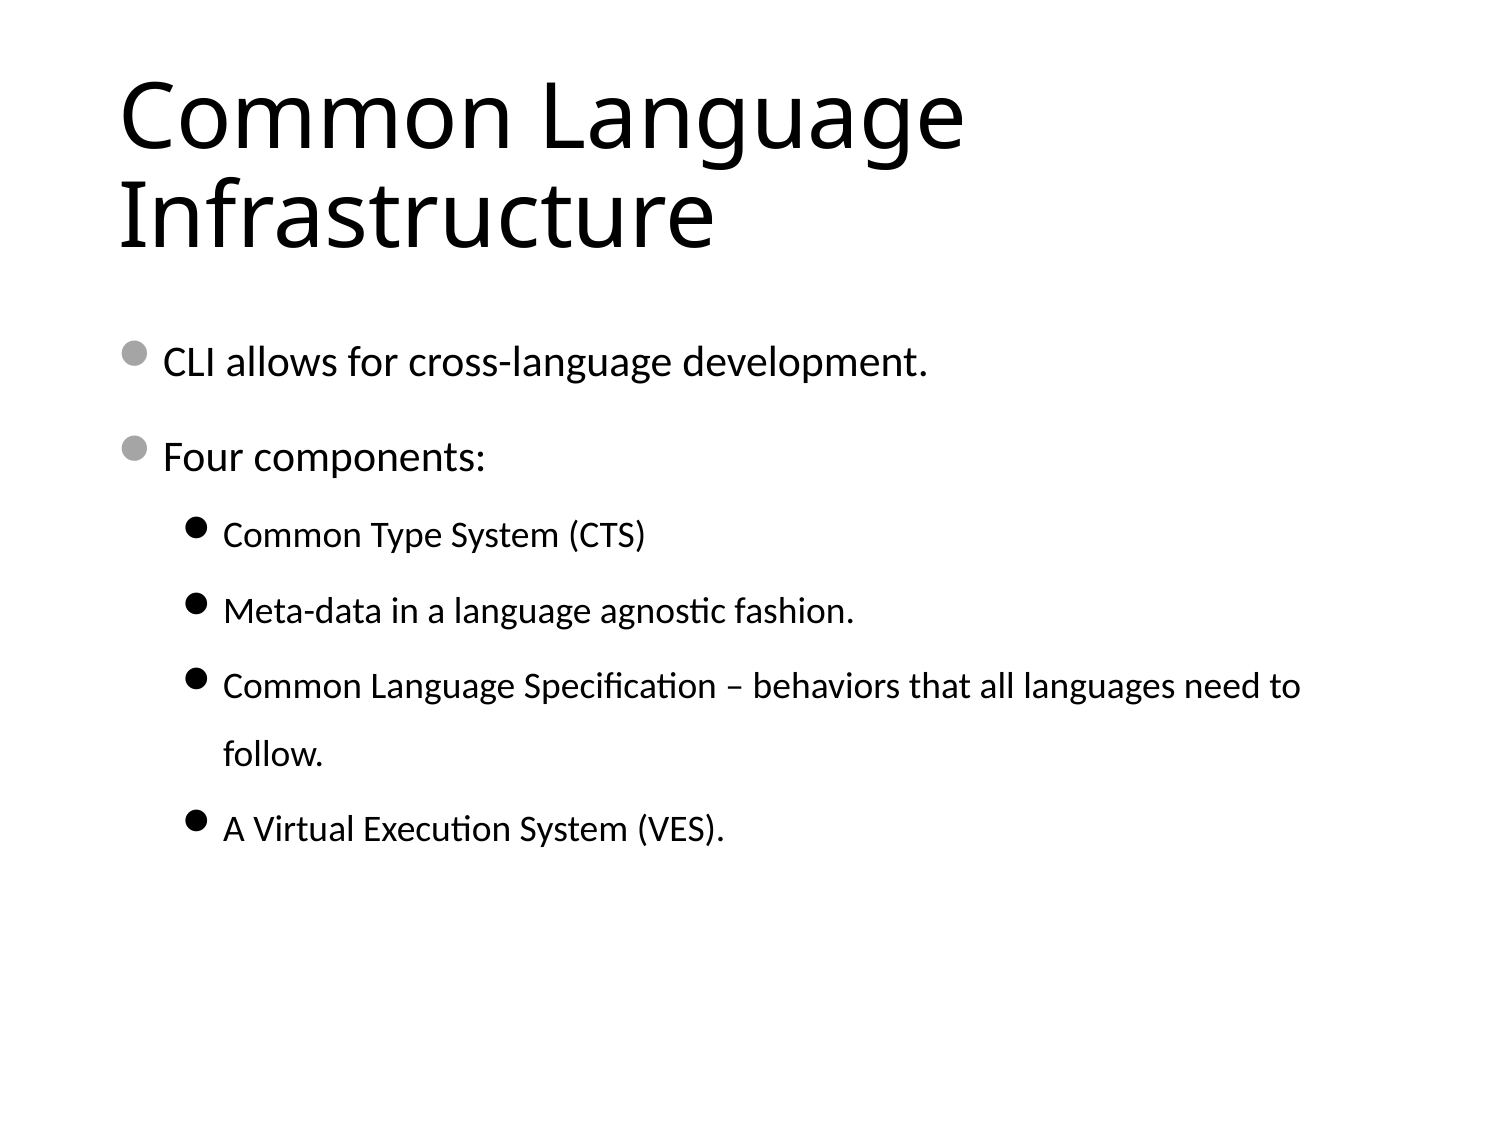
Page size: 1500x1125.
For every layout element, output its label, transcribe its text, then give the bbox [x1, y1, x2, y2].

title Common Language Infrastructure [103, 59, 1397, 278]
list CLI allows for cross-language development. Four components: Common Type System (CTS) Meta-data in a language agnostic fashion. Common Language Specification – behaviors that all languages need to follow. A Virtual Execution System (VES). [103, 299, 1397, 1014]
